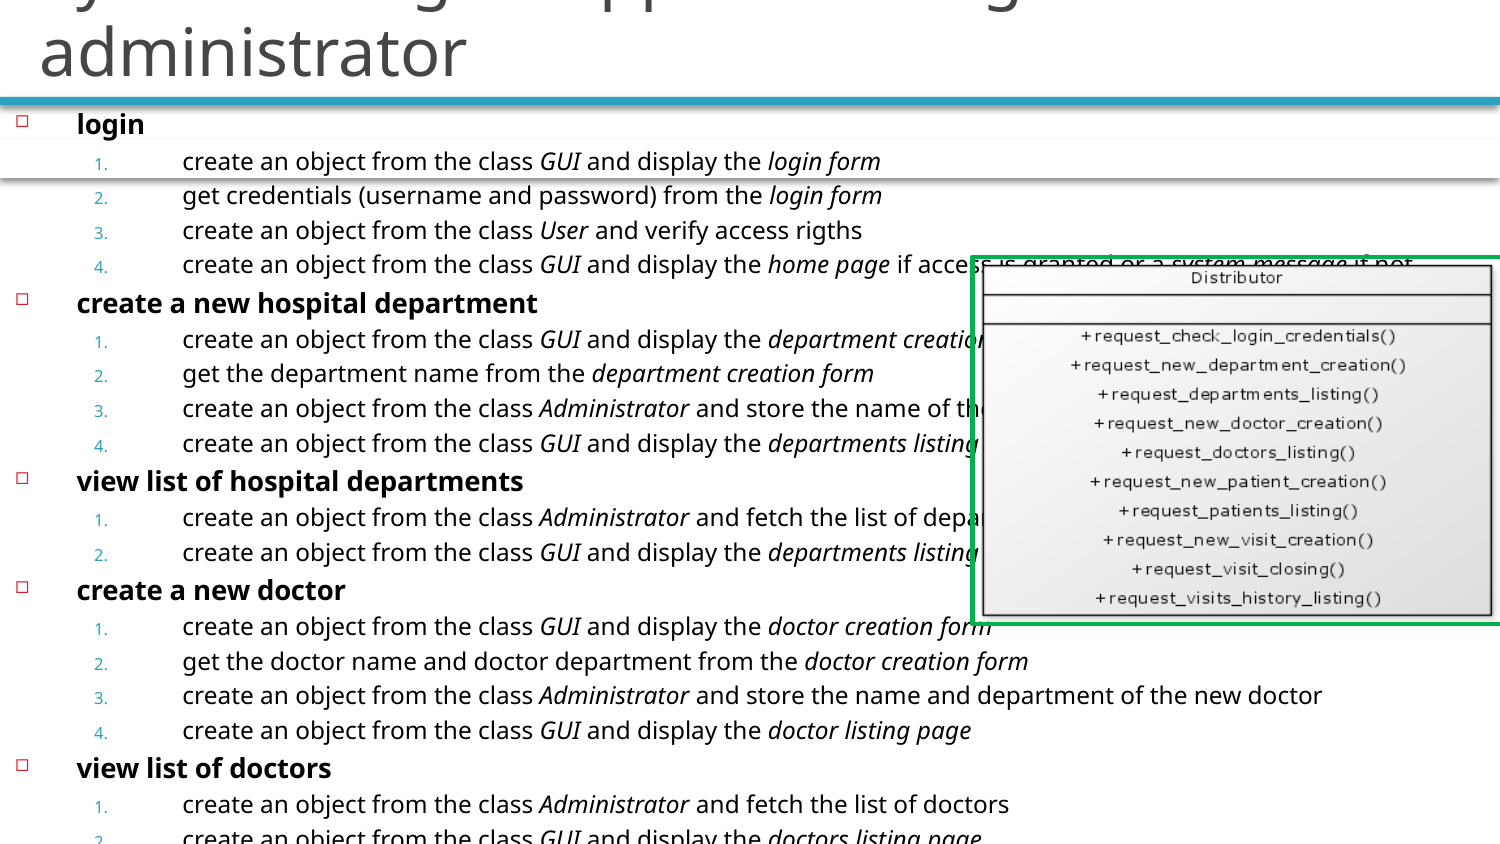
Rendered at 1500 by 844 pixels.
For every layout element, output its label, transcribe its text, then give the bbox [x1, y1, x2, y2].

picture [974, 258, 1500, 623]
title System design – application logic - administrator [24, 19, 1463, 97]
list login create an object from the class GUI and display the login form get credentials (username and password) from the login form create an object from the class User and verify access rigths create an object from the class GUI and display the home page if access is granted or a system message if not create a new hospital department create an object from the class GUI and display the department creation form get the department name from the department creation form create an object from the class Administrator and store the name of the new department create an object from the class GUI and display the departments listing page view list of hospital departments create an object from the class Administrator and fetch the list of departments create an object from the class GUI and display the departments listing page create a new doctor create an object from the class GUI and display the doctor creation form get the doctor name and doctor department from the doctor creation form create an object from the class Administrator and store the name and department of the new doctor create an object from the class GUI and display the doctor listing page view list of doctors create an object from the class Administrator and fetch the list of doctors create an object from the class GUI and display the doctors listing page [0, 99, 1500, 844]
